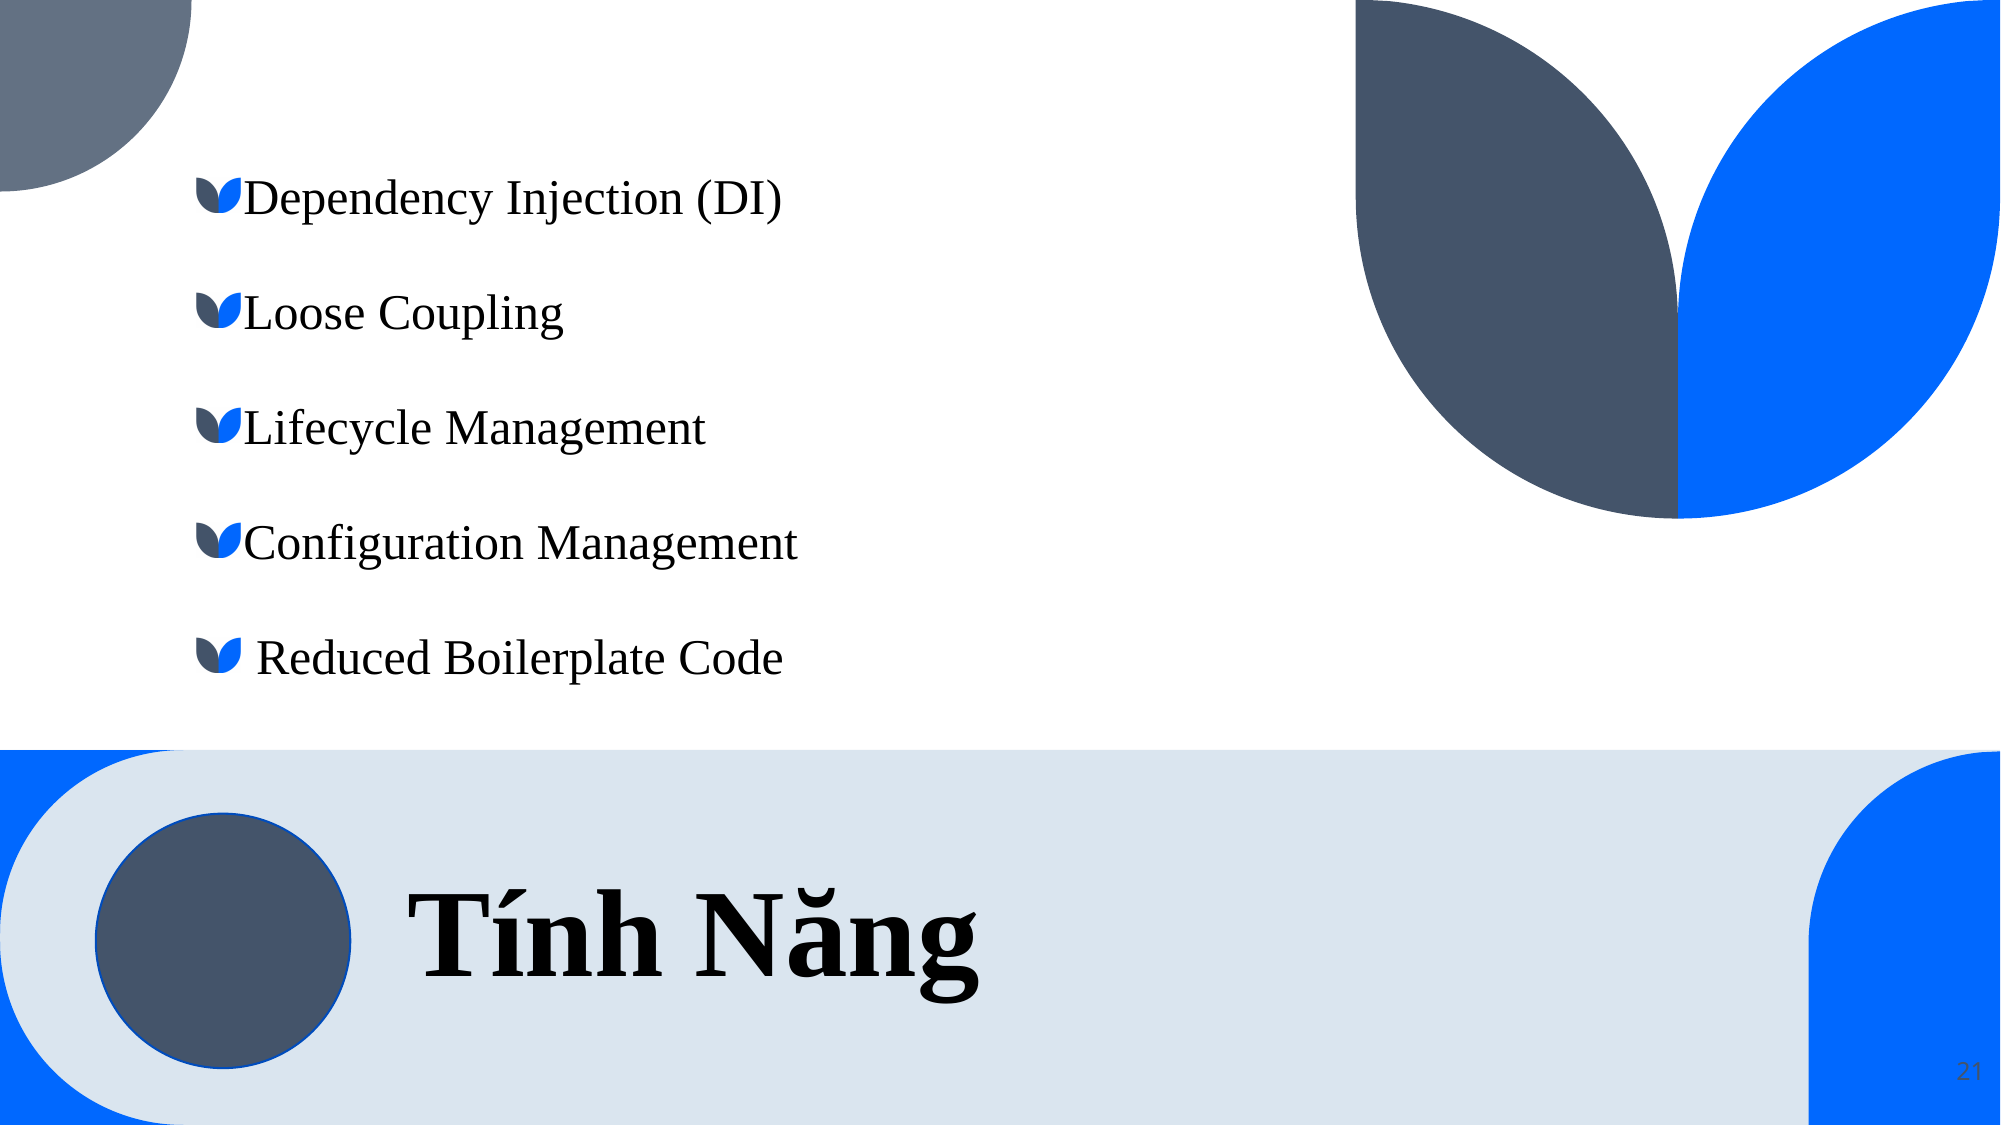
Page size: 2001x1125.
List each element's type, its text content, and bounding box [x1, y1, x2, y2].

picture [196, 292, 241, 328]
picture [196, 407, 241, 443]
picture [196, 637, 241, 673]
picture [196, 177, 241, 213]
text_box Dependency Injection (DI) Loose Coupling Lifecycle Management Configuration Management Reduced Boilerplate Code [181, 127, 858, 693]
picture [196, 522, 241, 558]
title Tính Năng [392, 849, 1557, 1011]
slide_number 21 [1736, 1042, 2000, 1103]
